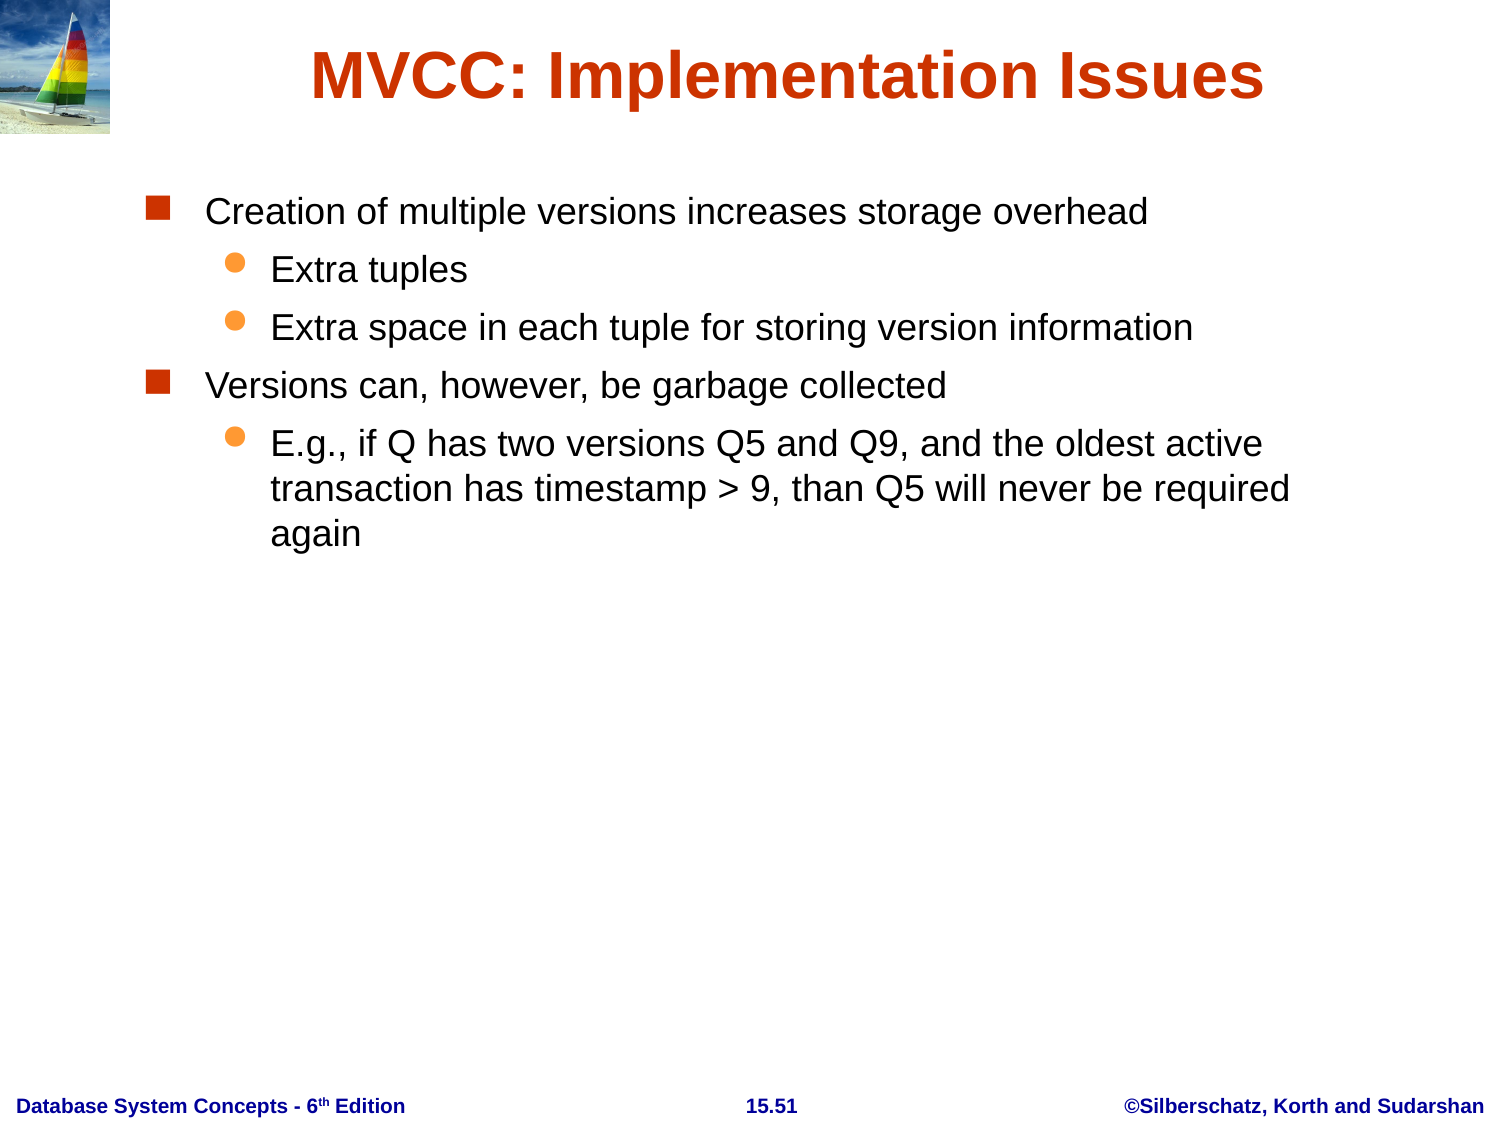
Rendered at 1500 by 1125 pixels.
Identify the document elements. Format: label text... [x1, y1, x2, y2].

title MVCC: Implementation Issues [125, 18, 1452, 120]
picture [0, 0, 110, 134]
list Creation of multiple versions increases storage overhead Extra tuples Extra space in each tuple for storing version information Versions can, however, be garbage collected E.g., if Q has two versions Q5 and Q9, and the oldest active transaction has timestamp > 9, than Q5 will never be required again [133, 179, 1391, 984]
